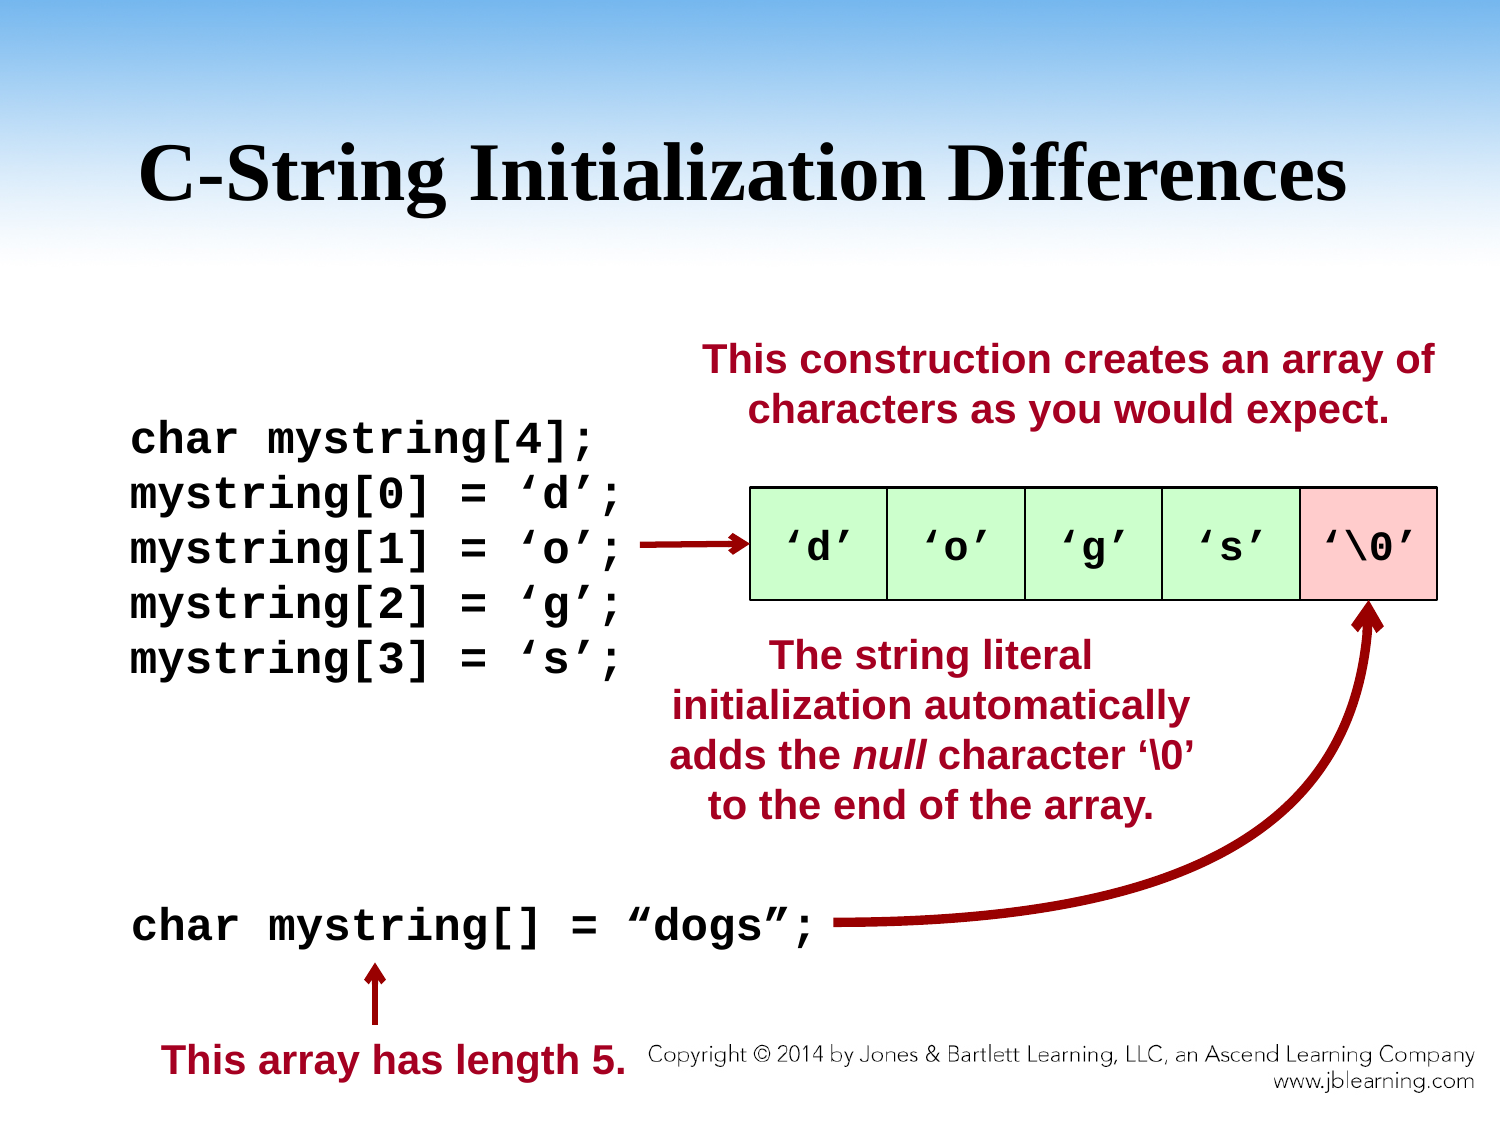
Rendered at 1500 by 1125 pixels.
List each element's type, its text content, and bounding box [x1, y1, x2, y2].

text_box This array has length 5. [112, 1025, 675, 1090]
text_box ‘o’ [887, 487, 1024, 598]
text_box The string literal initialization automatically adds the null character ‘\0’ to the end of the array. [650, 620, 831, 836]
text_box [836, 599, 1369, 924]
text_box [642, 543, 751, 547]
text_box char mystring[] = “dogs”; [116, 887, 834, 958]
title C-String Initialization Differences [99, 37, 1388, 225]
text_box ‘g’ [1024, 487, 1162, 598]
text_box This construction creates an array of characters as you would expect. [675, 324, 1463, 440]
picture [0, 0, 1500, 1125]
text_box ‘d’ [749, 487, 887, 600]
text_box ‘\0’ [1299, 487, 1438, 600]
text_box char mystring[4]; mystring[0] = ‘d’; mystring[1] = ‘o’; mystring[2] = ‘g’; mystring[3] = ‘s’; [115, 399, 640, 690]
text_box ‘s’ [1162, 487, 1299, 598]
